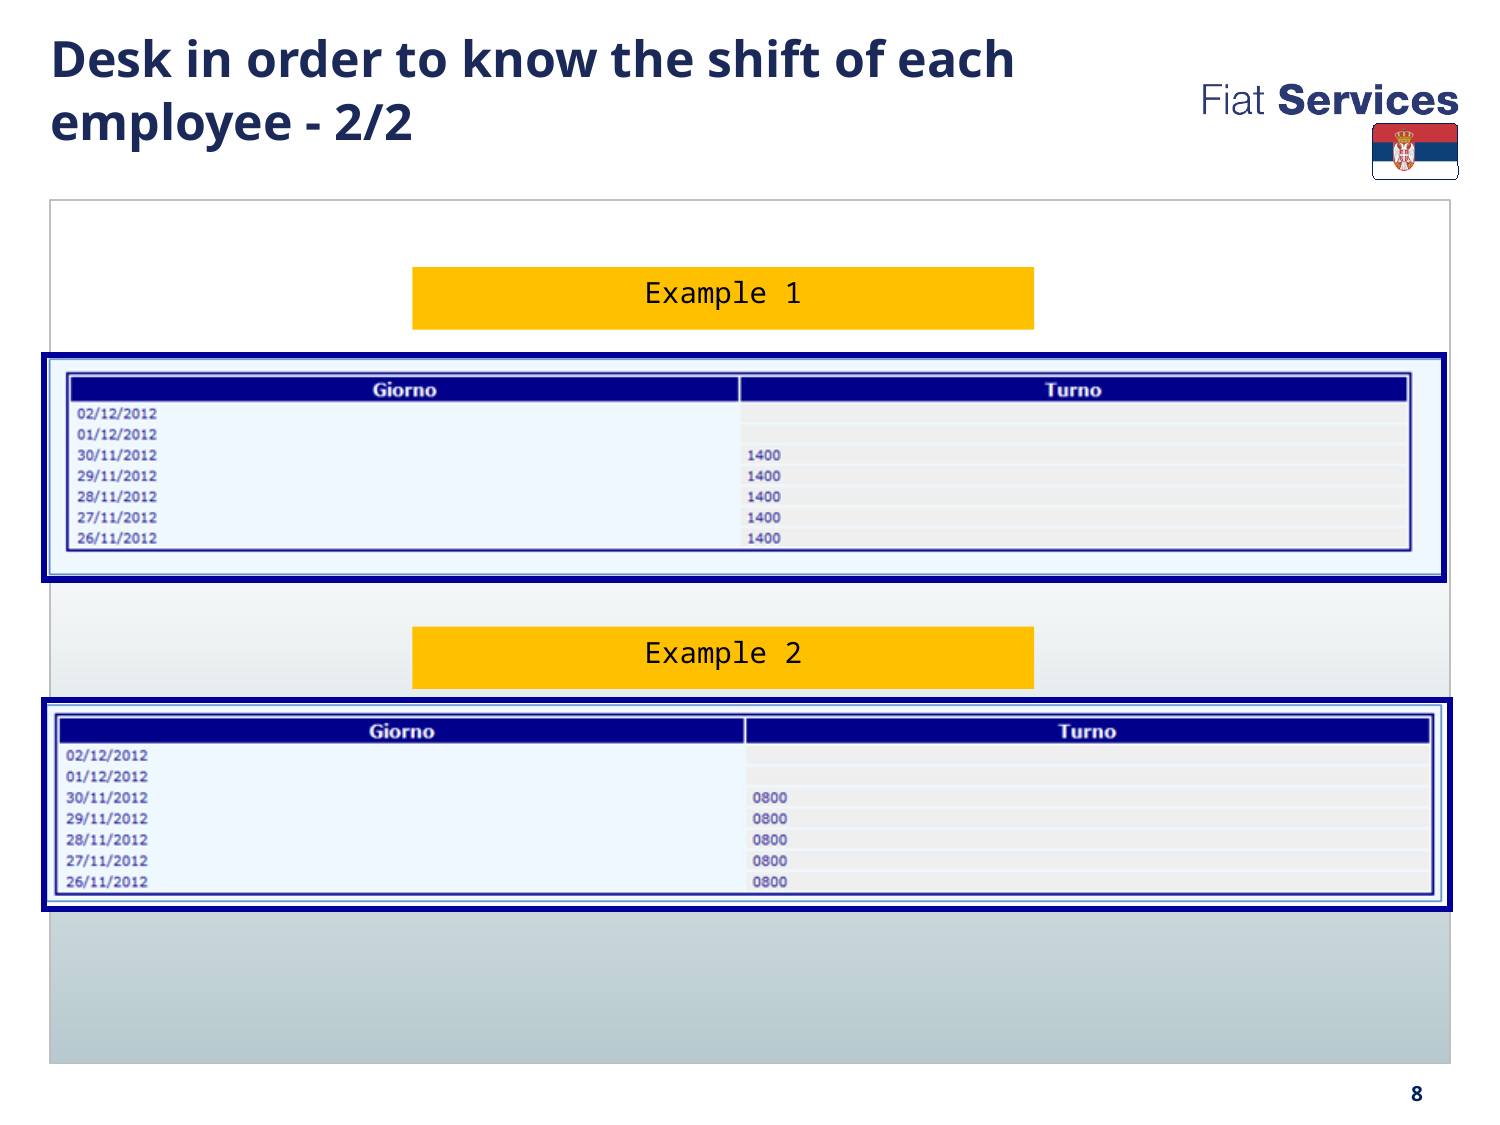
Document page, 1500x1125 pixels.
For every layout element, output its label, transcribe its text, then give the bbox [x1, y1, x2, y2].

title Desk in order to know the shift of each employee - 2/2 [50, 24, 1186, 163]
slide_number 8 [1384, 1075, 1451, 1114]
text_box Example 2 [412, 626, 1035, 689]
text_box Example 1 [412, 267, 1035, 330]
picture [1200, 79, 1473, 179]
picture [46, 702, 1448, 907]
picture [46, 357, 1441, 577]
